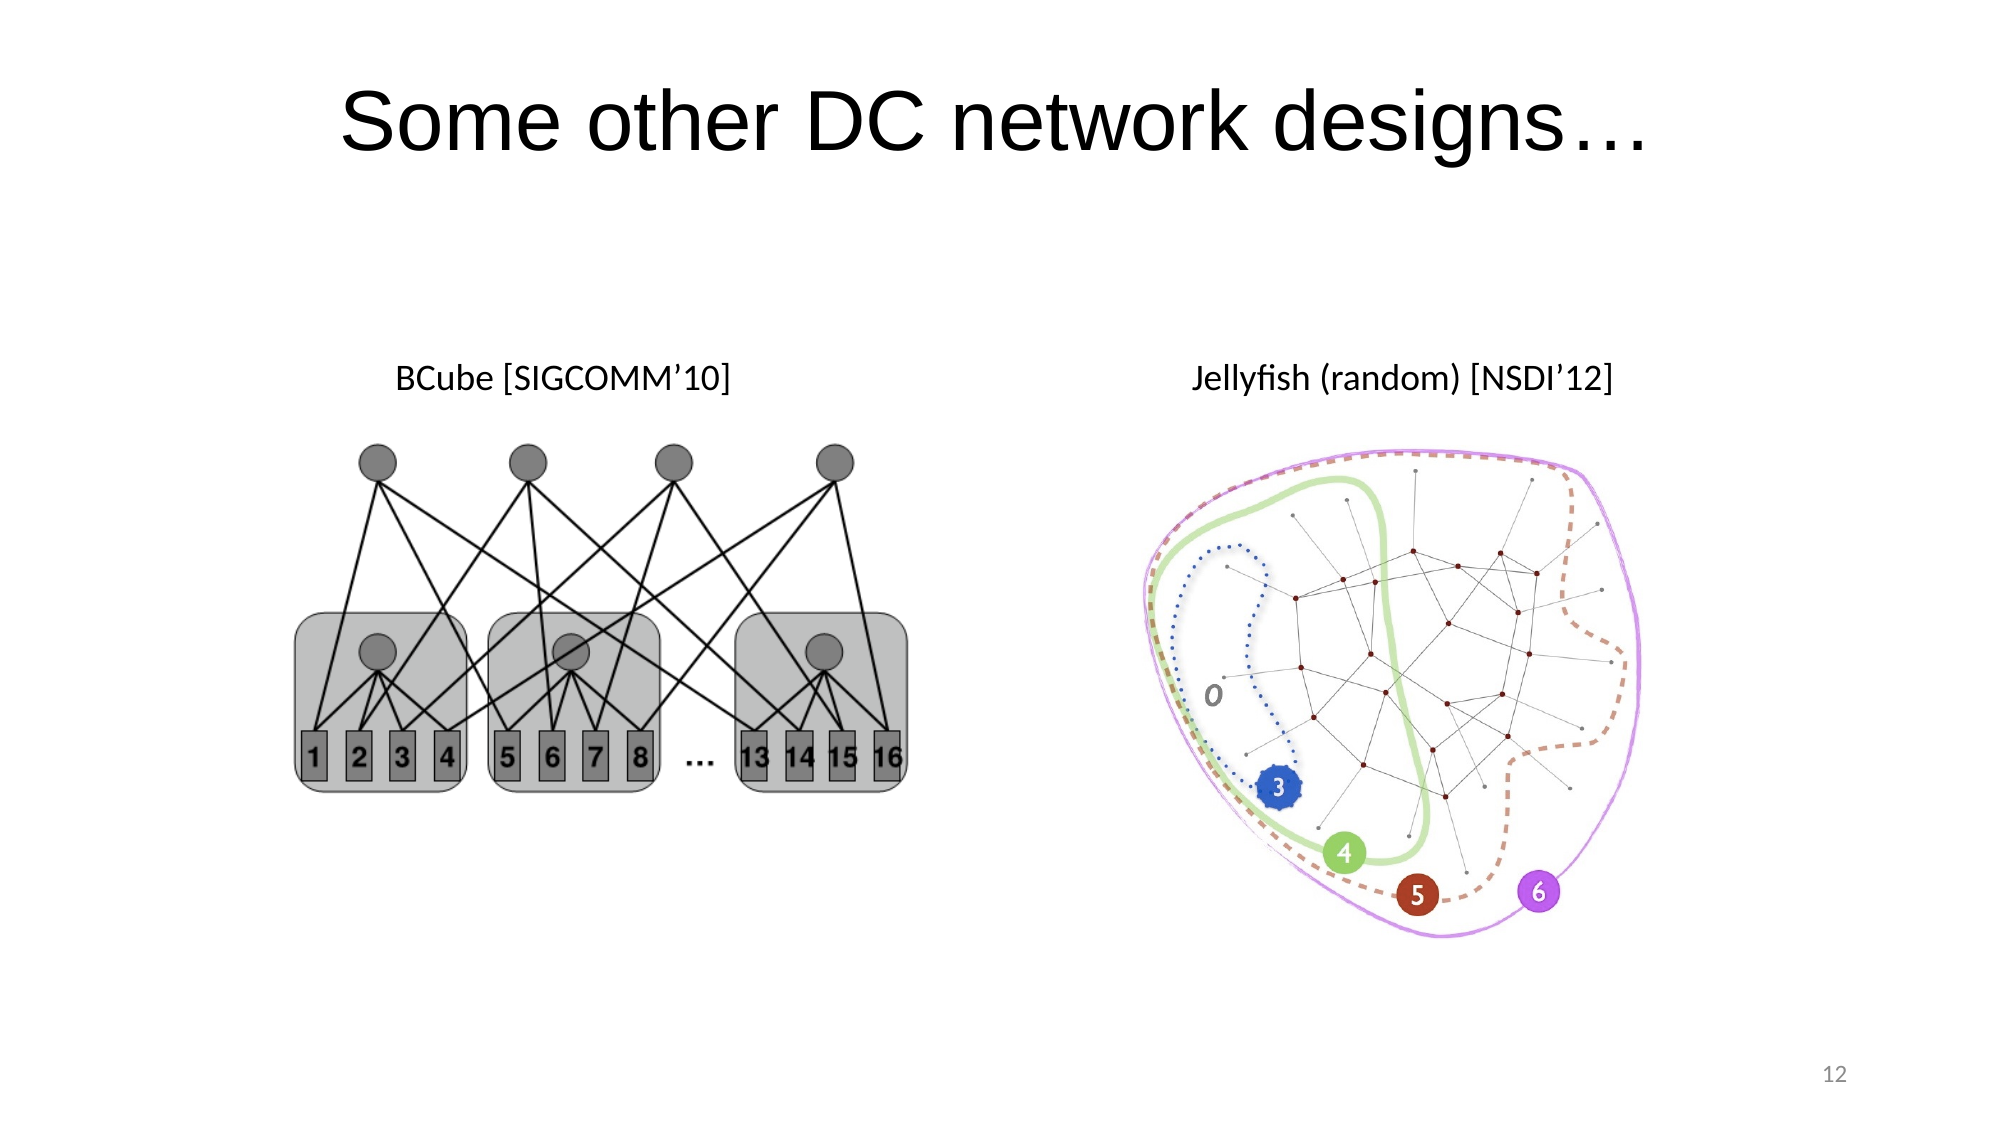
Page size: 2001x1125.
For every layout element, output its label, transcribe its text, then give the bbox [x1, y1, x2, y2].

text_box Jellyfish (random) [NSDI’12] [1162, 345, 1644, 406]
title Some other DC network designs… [324, 28, 1675, 217]
picture [287, 345, 916, 806]
picture [1141, 445, 1644, 940]
slide_number 12 [1412, 1042, 1863, 1103]
